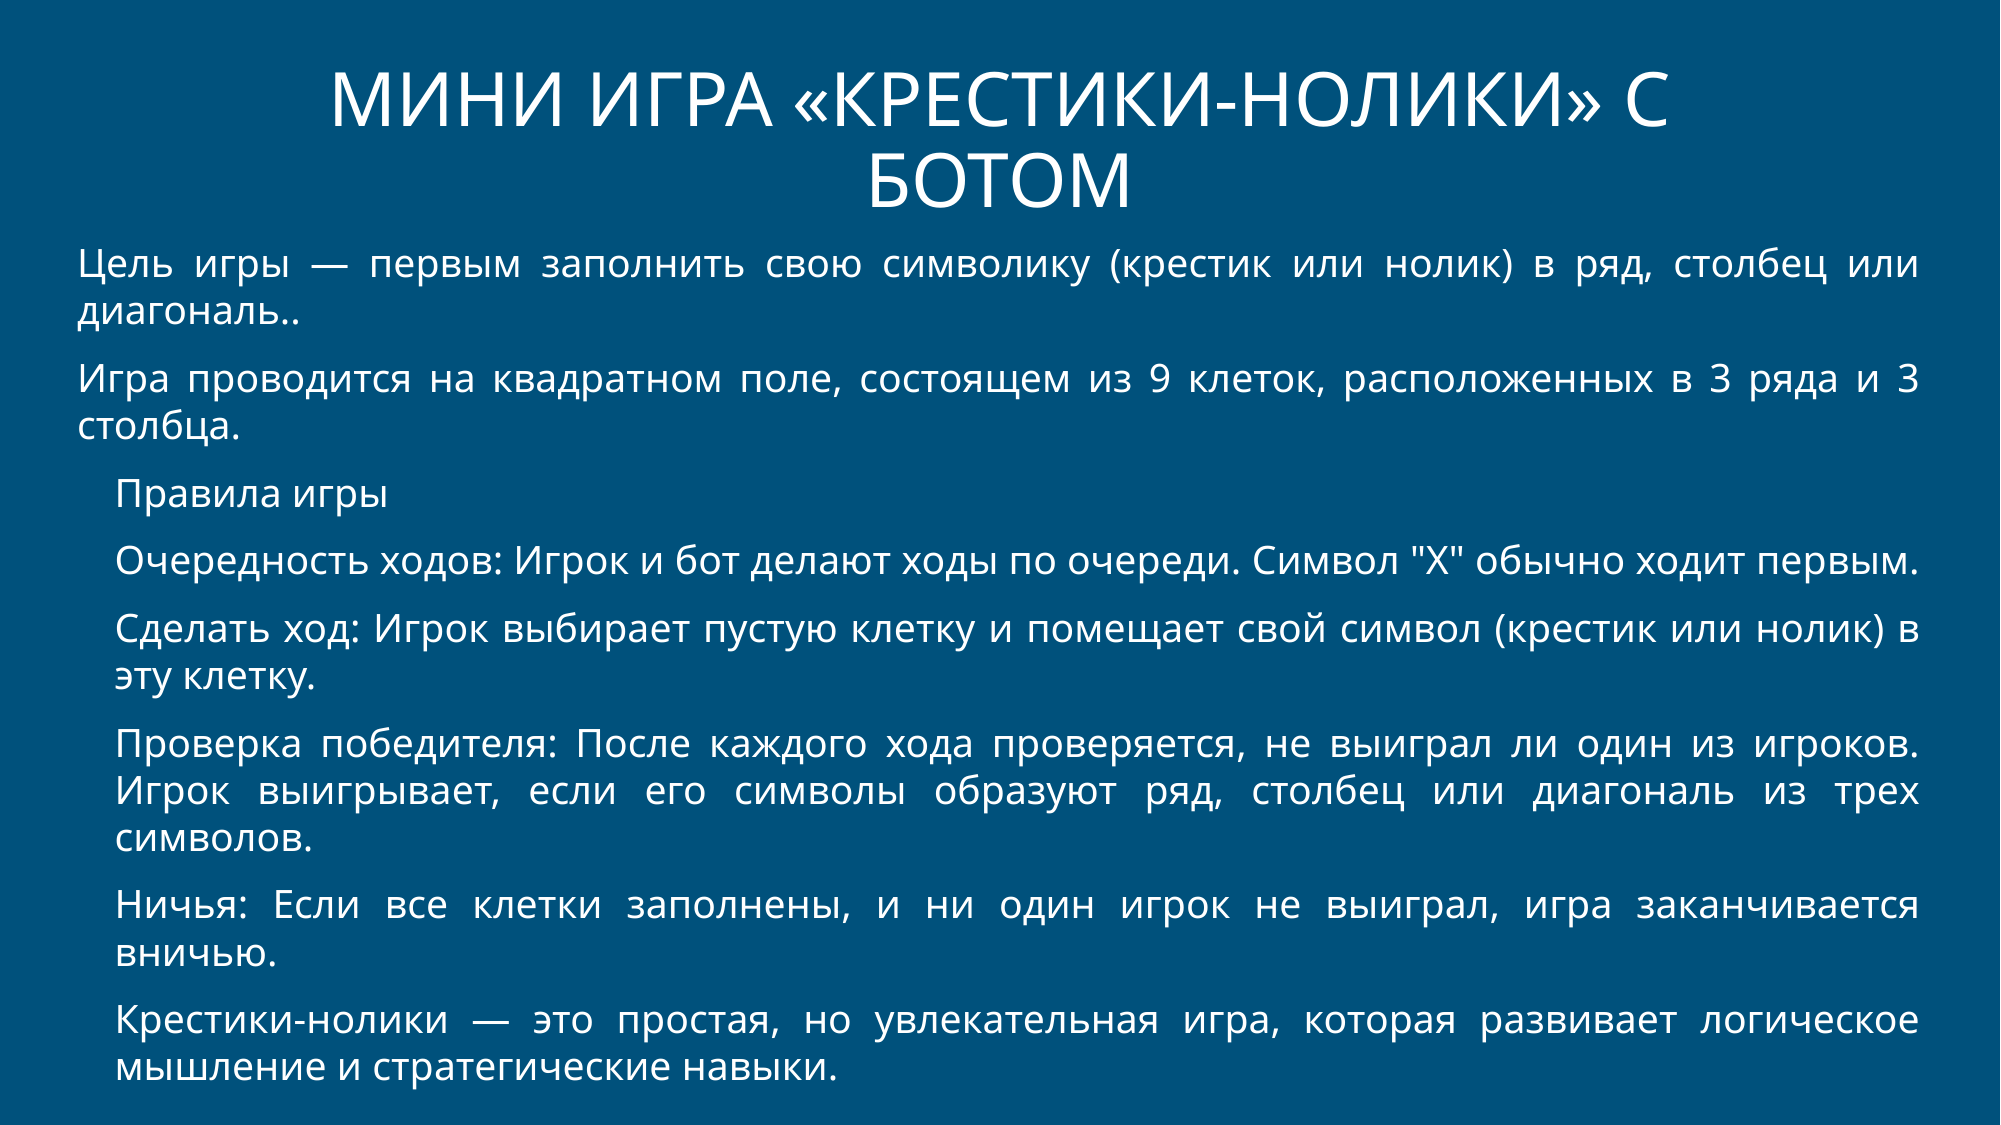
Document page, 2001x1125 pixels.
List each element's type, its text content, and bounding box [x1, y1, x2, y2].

picture [235, 1073, 251, 1080]
picture [755, 1073, 771, 1079]
picture [178, 1073, 206, 1079]
picture [628, 1073, 635, 1079]
picture [147, 1073, 163, 1079]
picture [733, 1073, 749, 1079]
picture [376, 1073, 389, 1080]
picture [478, 1073, 493, 1080]
picture [308, 1073, 323, 1080]
picture [419, 1073, 430, 1080]
picture [653, 1073, 668, 1080]
picture [413, 1073, 418, 1089]
picture [517, 1073, 524, 1079]
picture [210, 1073, 217, 1080]
picture [566, 1073, 581, 1080]
picture [436, 1073, 452, 1080]
list Цель игры — первым заполнить свою символику (крестик или нолик) в ряд, столбец или диагональ.. Игра проводится на квадратном поле, состоящем из 9 клеток, расположенных в 3 ряда и 3 столбца. Правила игры Очередность ходов: Игрок и бот делают ходы по очереди. Символ "X" обычно ходит первым. Сделать ход: Игрок выбирает пустую клетку и помещает свой символ (крестик или нолик) в эту клетку. Проверка победителя: После каждого хода проверяется, не выиграл ли один из игроков. Игрок выигрывает, если его символы образуют ряд, столбец или диагональ из трех символов. Ничья: Если все клетки заполнены, и ни один игрок не выиграл, игра заканчивается вничью. Крестики-нолики — это простая, но увлекательная игра, которая развивает логическое мышление и стратегические навыки. [62, 230, 1938, 1073]
picture [588, 1073, 601, 1080]
picture [283, 1073, 290, 1079]
picture [806, 1073, 813, 1079]
picture [709, 1073, 719, 1080]
title МИНИ ИГРА «КРЕСТИКИ-НОЛИКИ» С БОТОМ [187, 21, 1813, 230]
